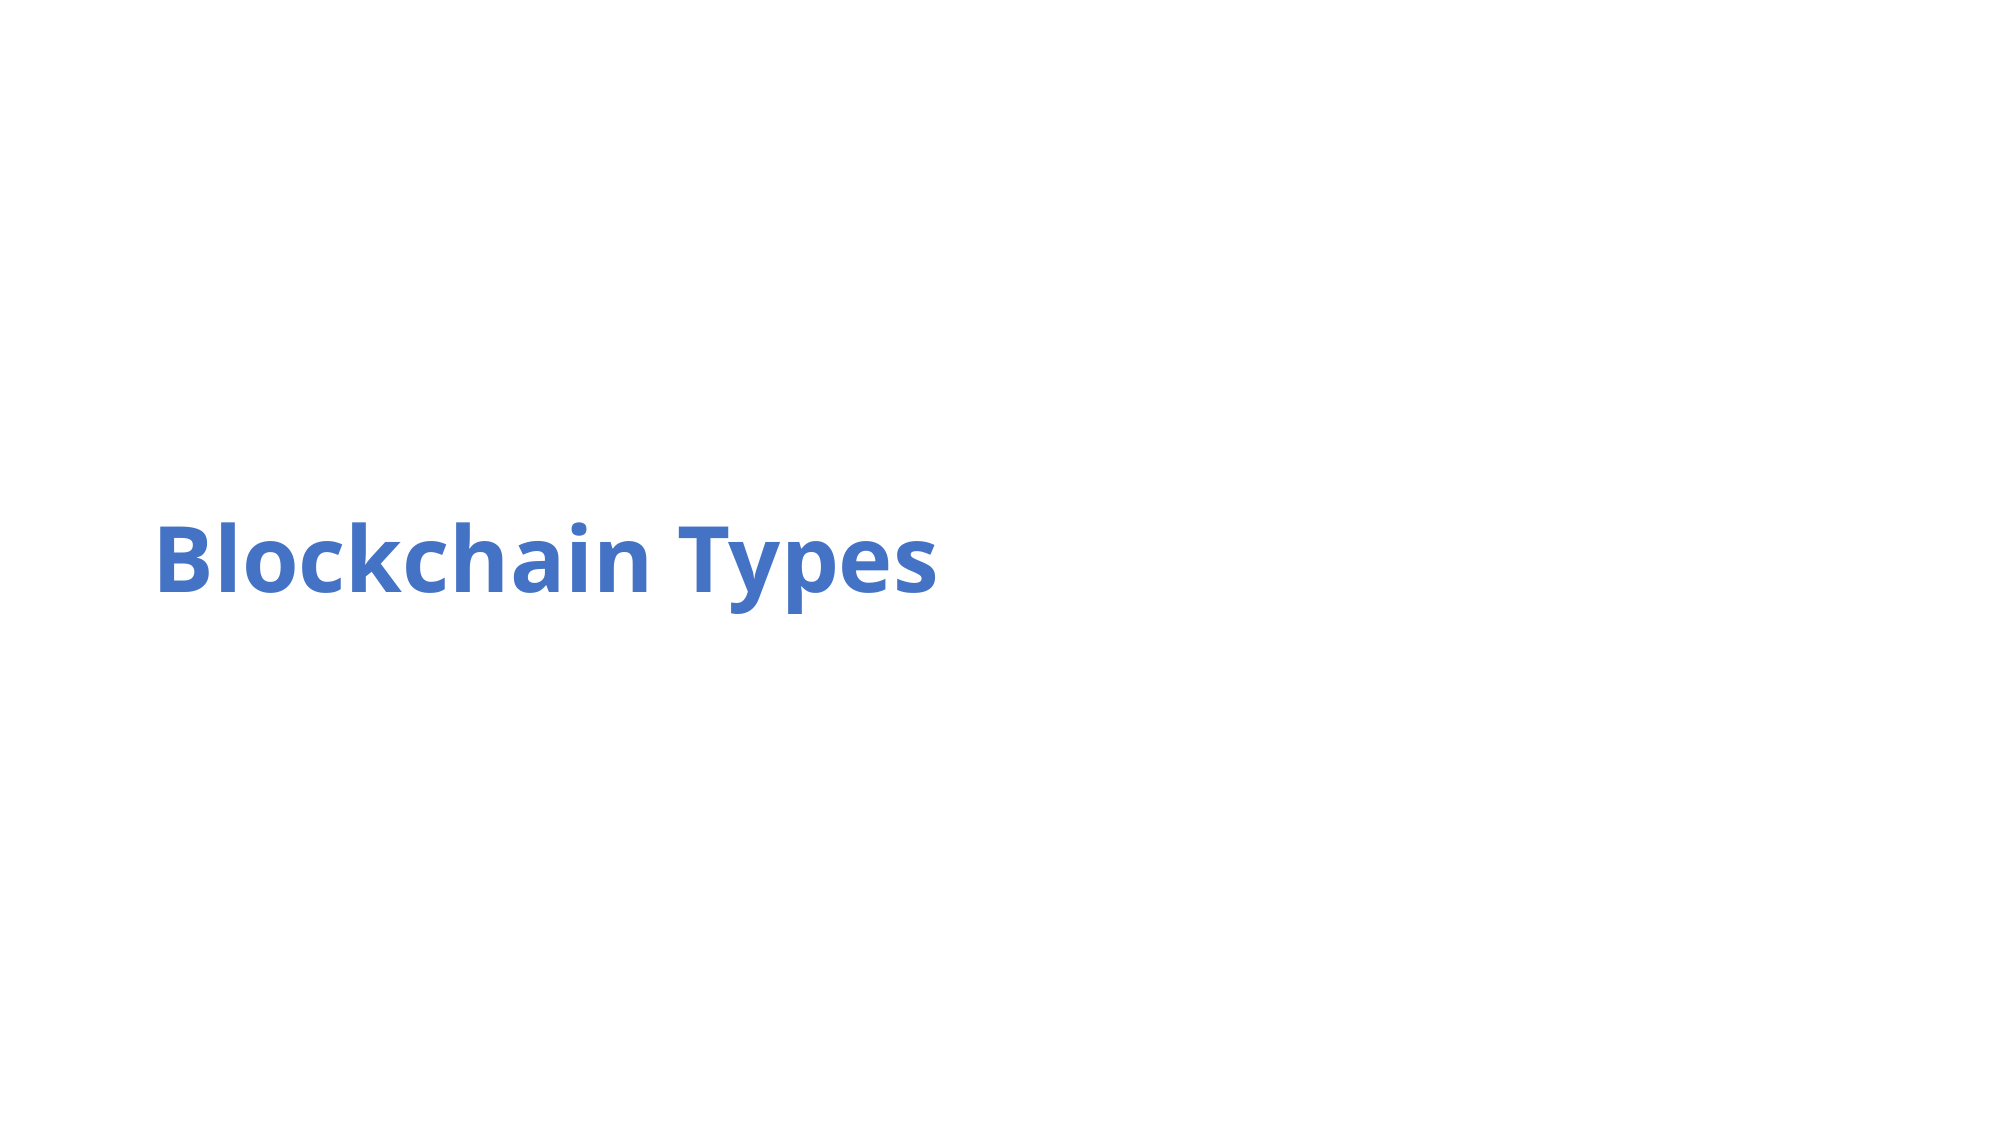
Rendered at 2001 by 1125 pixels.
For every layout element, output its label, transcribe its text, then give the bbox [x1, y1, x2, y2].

title Blockchain Types [137, 59, 1863, 1066]
